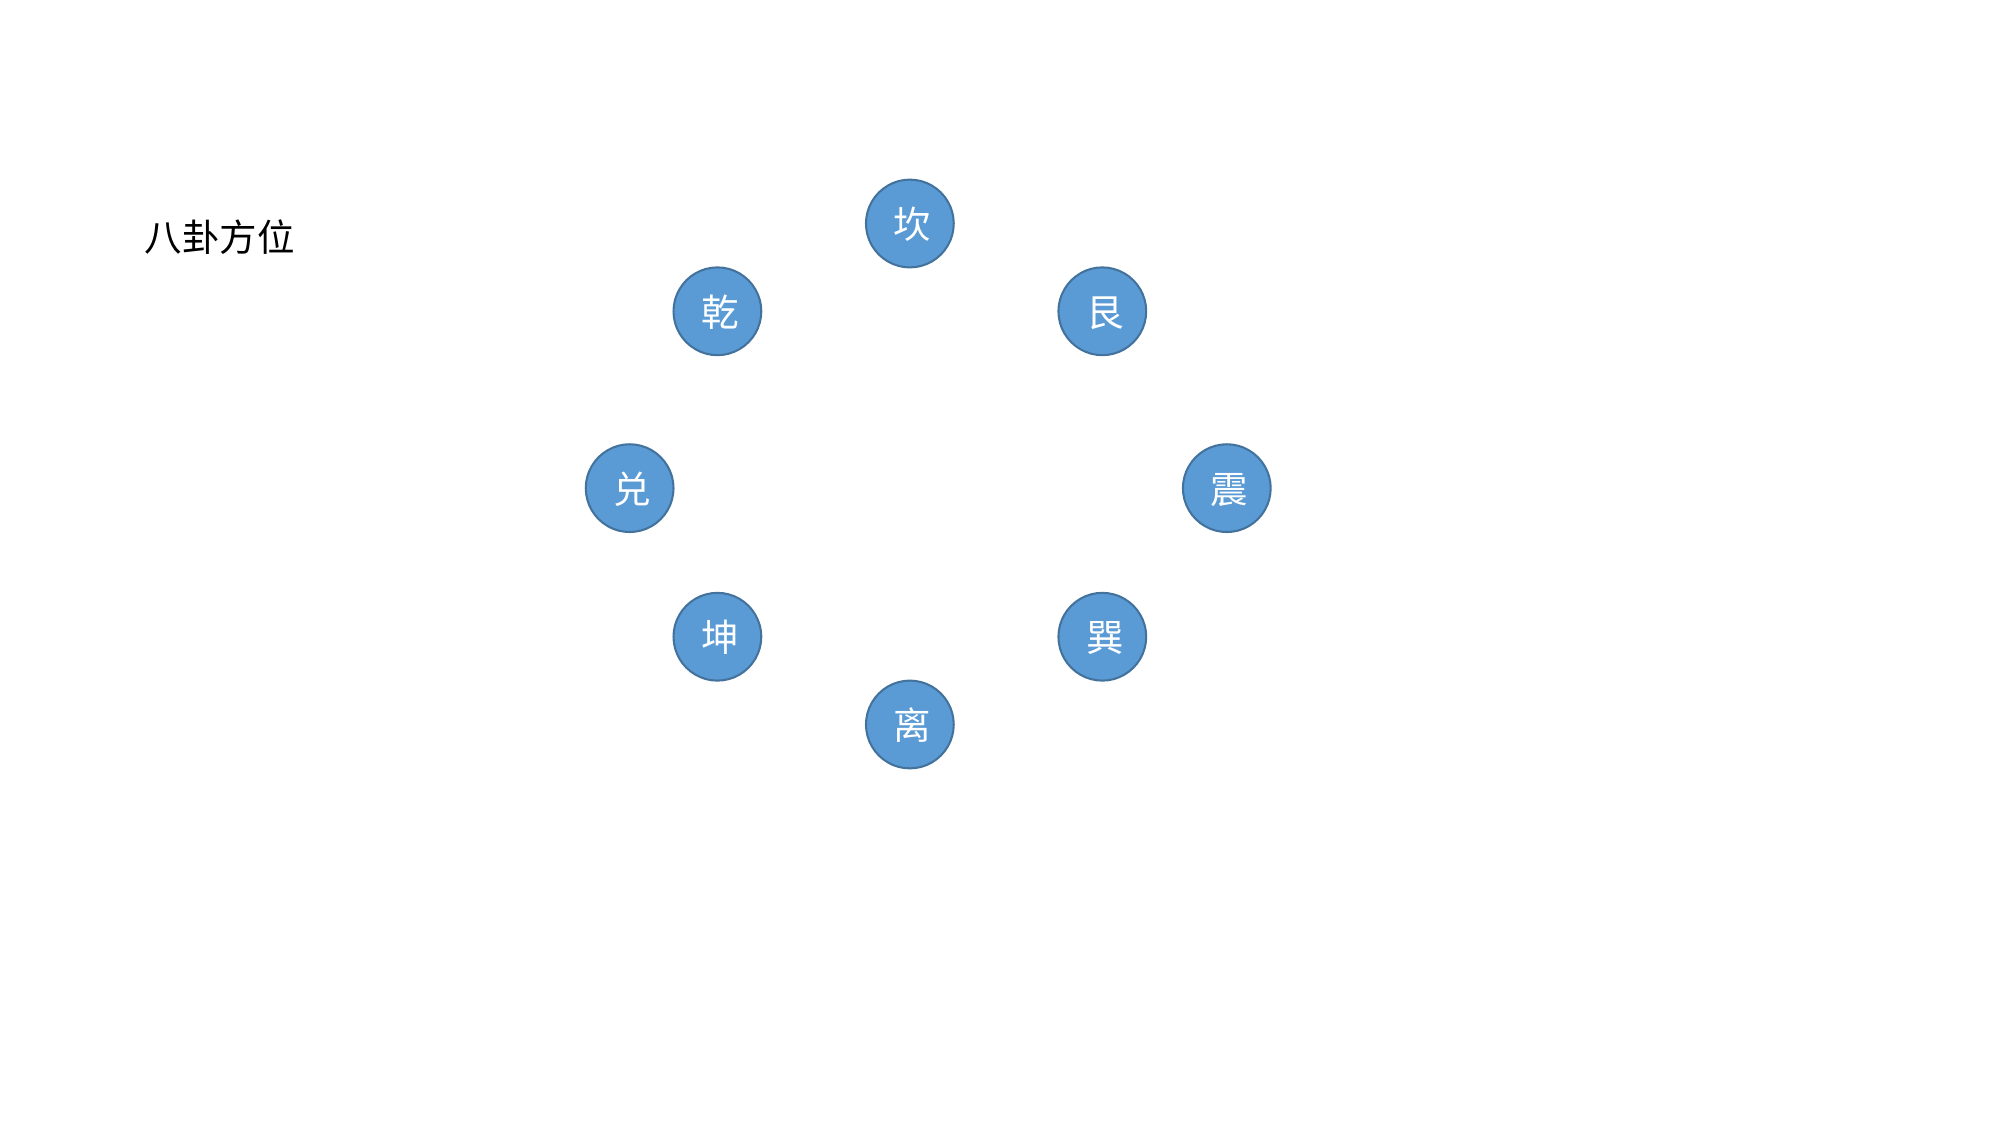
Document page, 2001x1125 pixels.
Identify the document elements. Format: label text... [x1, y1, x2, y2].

text_box 艮 [1057, 266, 1148, 357]
text_box 巽 [1057, 591, 1148, 682]
text_box 乾 [672, 266, 763, 357]
text_box 坎 [864, 178, 955, 269]
text_box 震 [1181, 443, 1272, 534]
text_box 离 [864, 679, 955, 770]
text_box 八卦方位 [129, 206, 310, 267]
text_box 坤 [672, 591, 763, 682]
text_box 兑 [584, 443, 675, 534]
